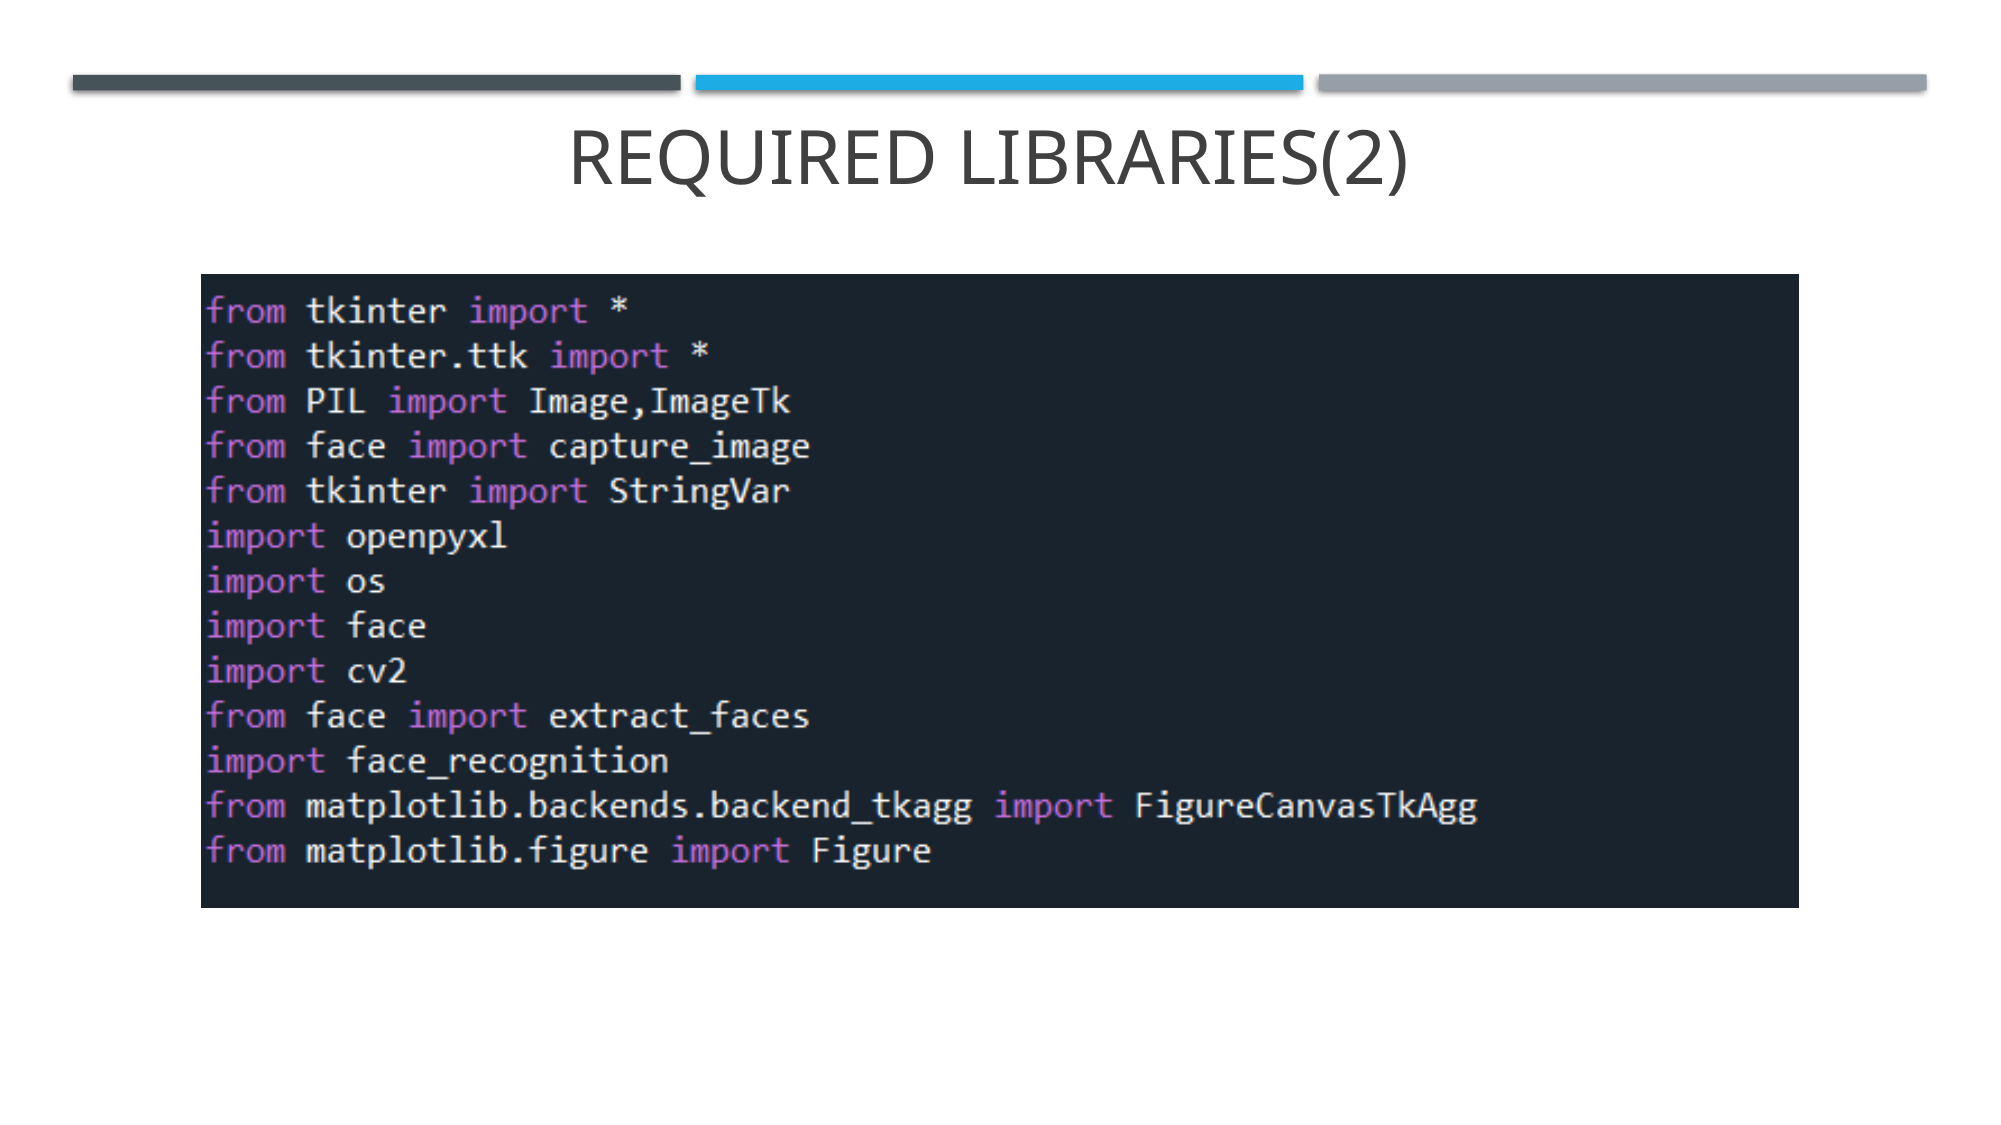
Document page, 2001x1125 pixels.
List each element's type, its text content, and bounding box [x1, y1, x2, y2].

picture [200, 274, 1800, 908]
title required libraries(2) [83, 11, 1893, 207]
